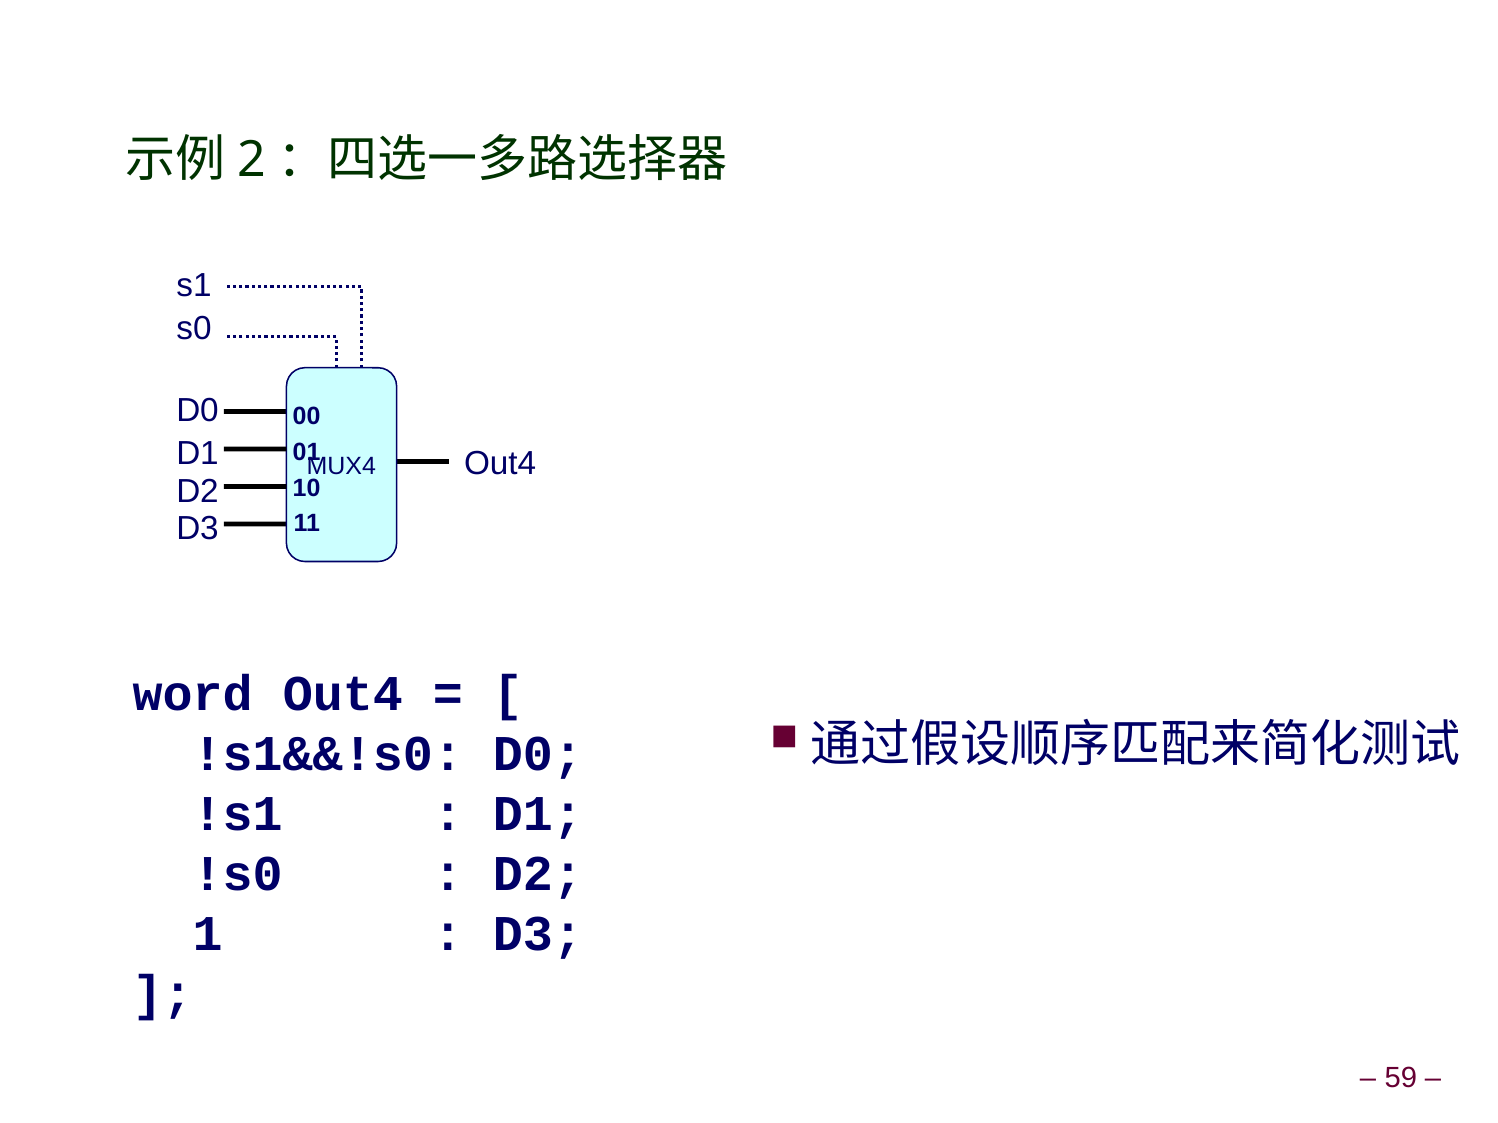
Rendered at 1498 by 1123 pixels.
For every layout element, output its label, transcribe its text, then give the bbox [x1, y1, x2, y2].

text_box 示例2：四选一多路选择器 [117, 125, 790, 195]
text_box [161, 255, 552, 562]
text_box 通过假设顺序匹配来简化测试 [718, 704, 1498, 887]
text_box word Out4 = [ !s1&&!s0: D0; !s1 : D1; !s0 : D2; 1 : D3; ]; [117, 652, 718, 1028]
